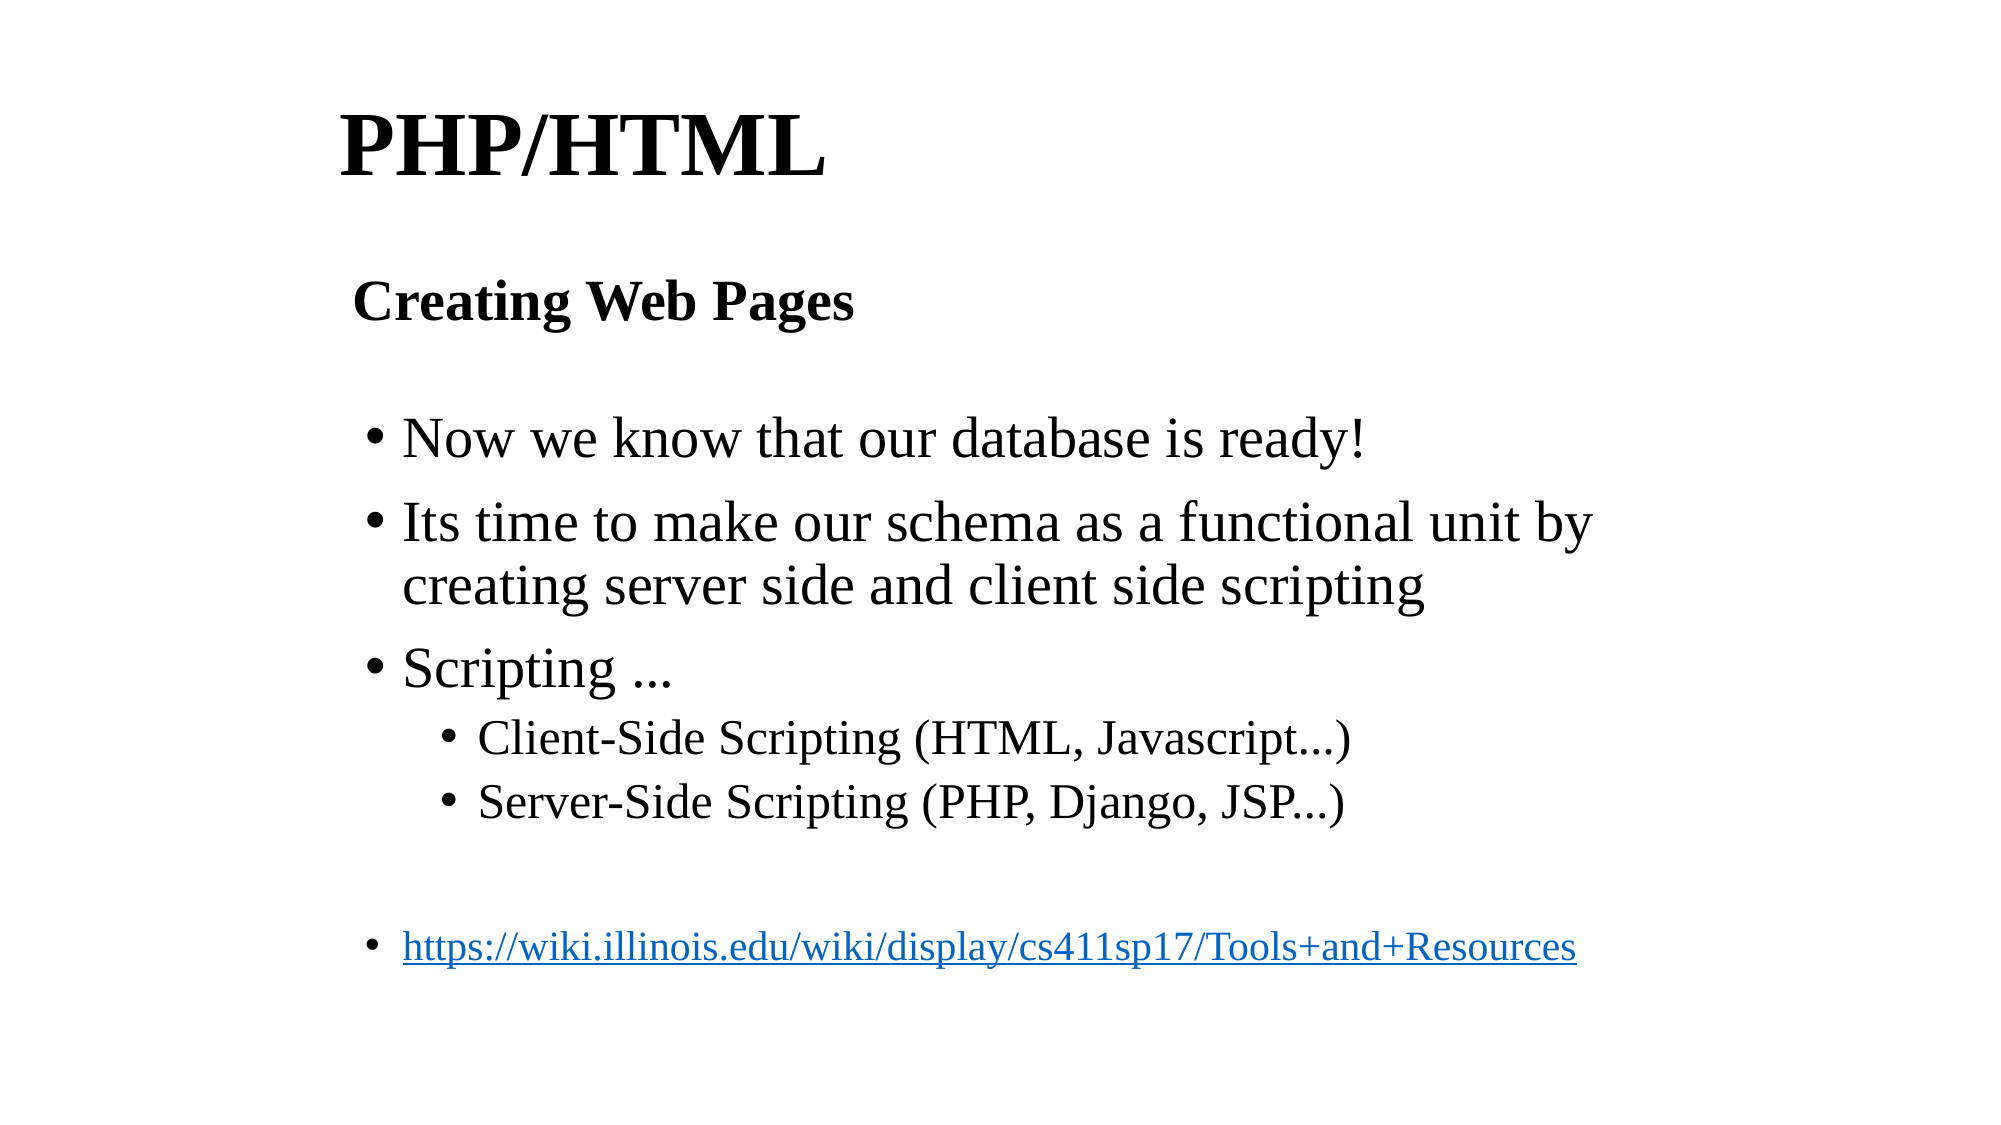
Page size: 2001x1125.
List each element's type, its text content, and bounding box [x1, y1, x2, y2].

text_box PHP/HTML [324, 45, 1675, 233]
list Now we know that our database is ready! Its time to make our schema as a functional unit by creating server side and client side scripting Scripting ... Client-Side Scripting (HTML, Javascript...) Server-Side Scripting (PHP, Django, JSP...) https://wiki.illinois.edu/wiki/display/cs411sp17/Tools+and+Resources [350, 399, 1675, 1038]
title Creating Web Pages [337, 232, 1688, 370]
